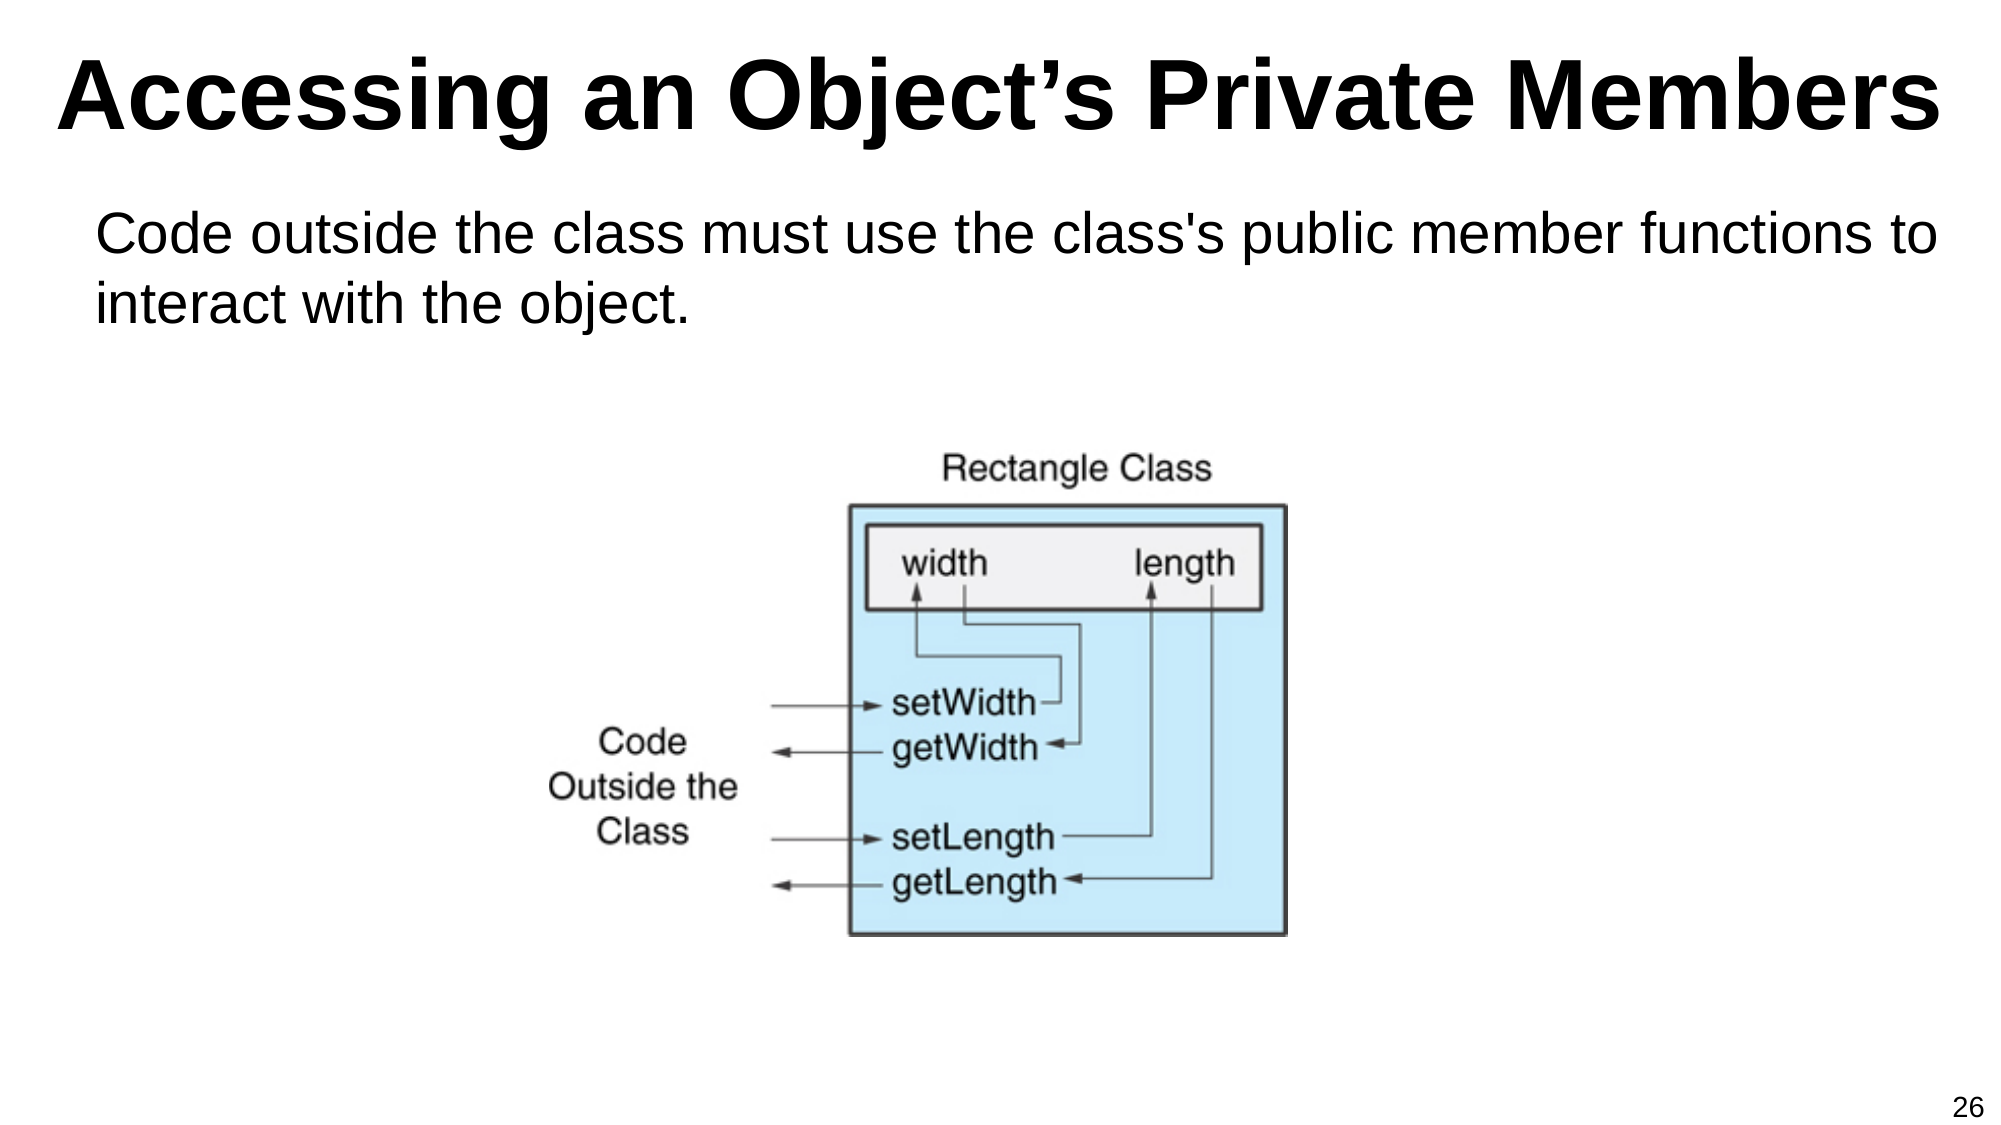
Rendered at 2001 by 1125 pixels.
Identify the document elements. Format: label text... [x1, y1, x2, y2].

slide_number 26 [1909, 1087, 2000, 1125]
text_box Accessing an Object’s Private Members [0, 0, 2000, 180]
list Code outside the class must use the class's public member functions to interact with the object. [80, 187, 2000, 1088]
picture [549, 449, 1288, 937]
